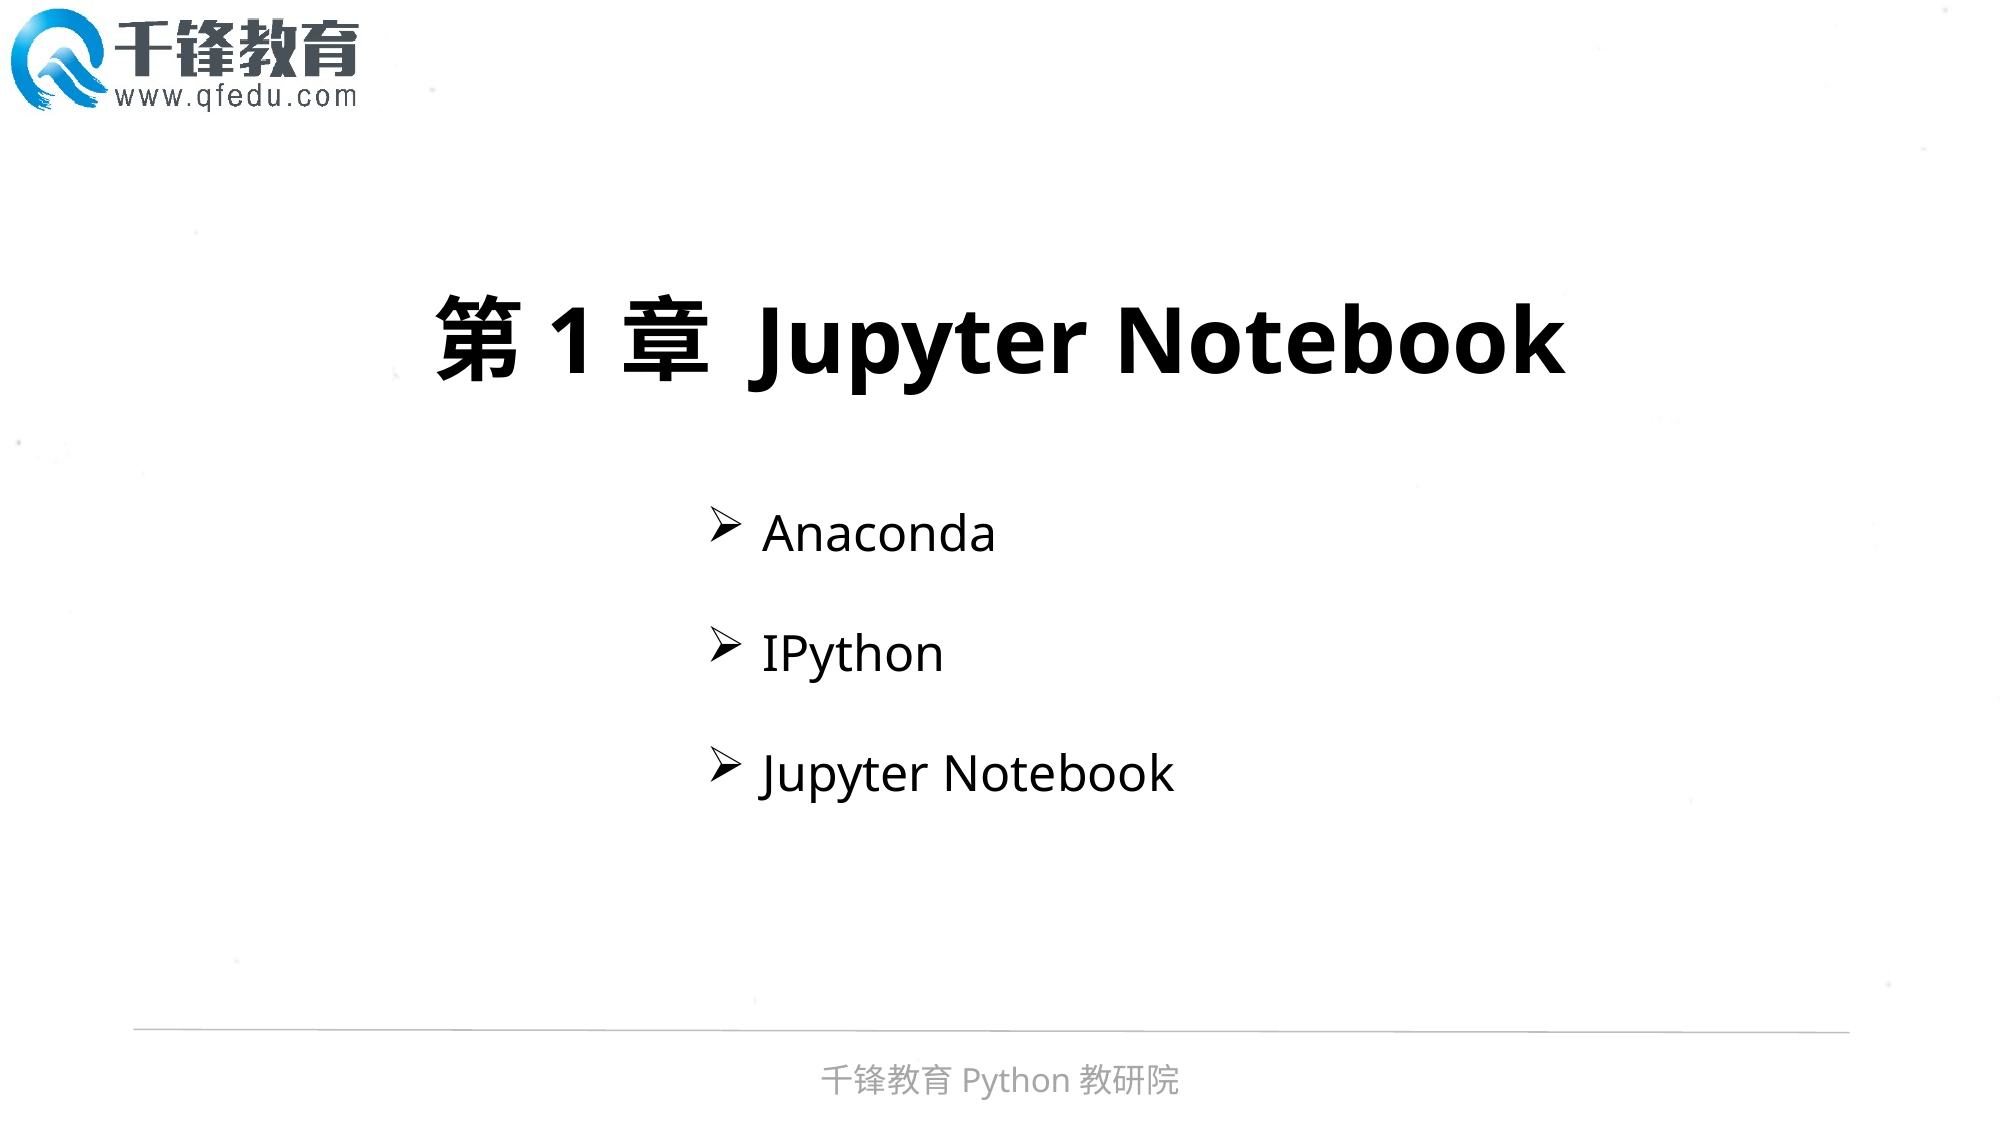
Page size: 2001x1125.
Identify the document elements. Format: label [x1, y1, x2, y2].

picture [0, 0, 2000, 1125]
text_box [133, 1029, 1850, 1033]
